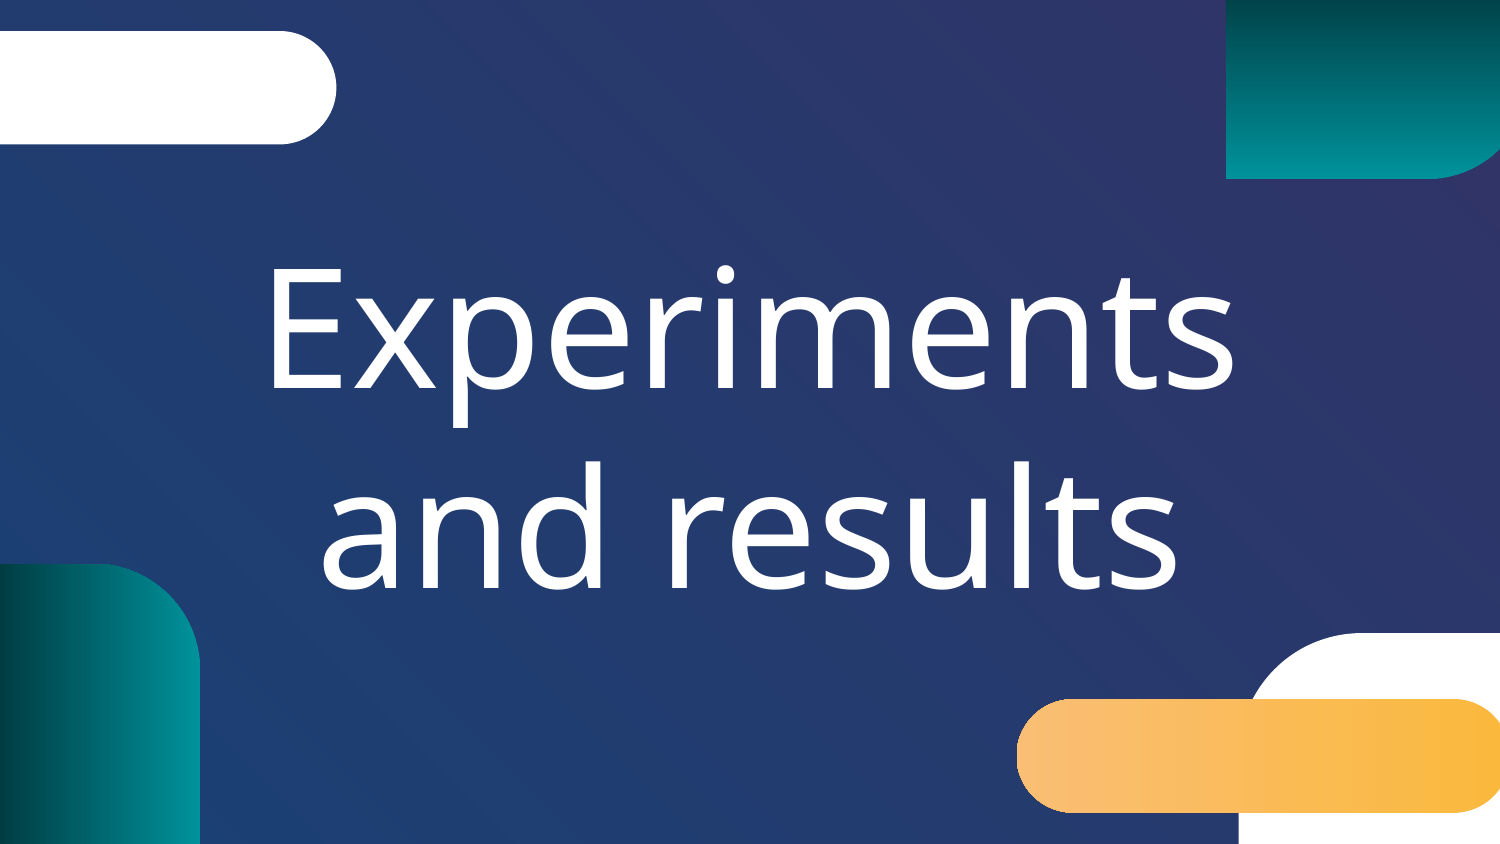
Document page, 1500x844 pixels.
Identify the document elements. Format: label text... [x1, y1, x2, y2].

title Experiments and results [117, 184, 1383, 660]
